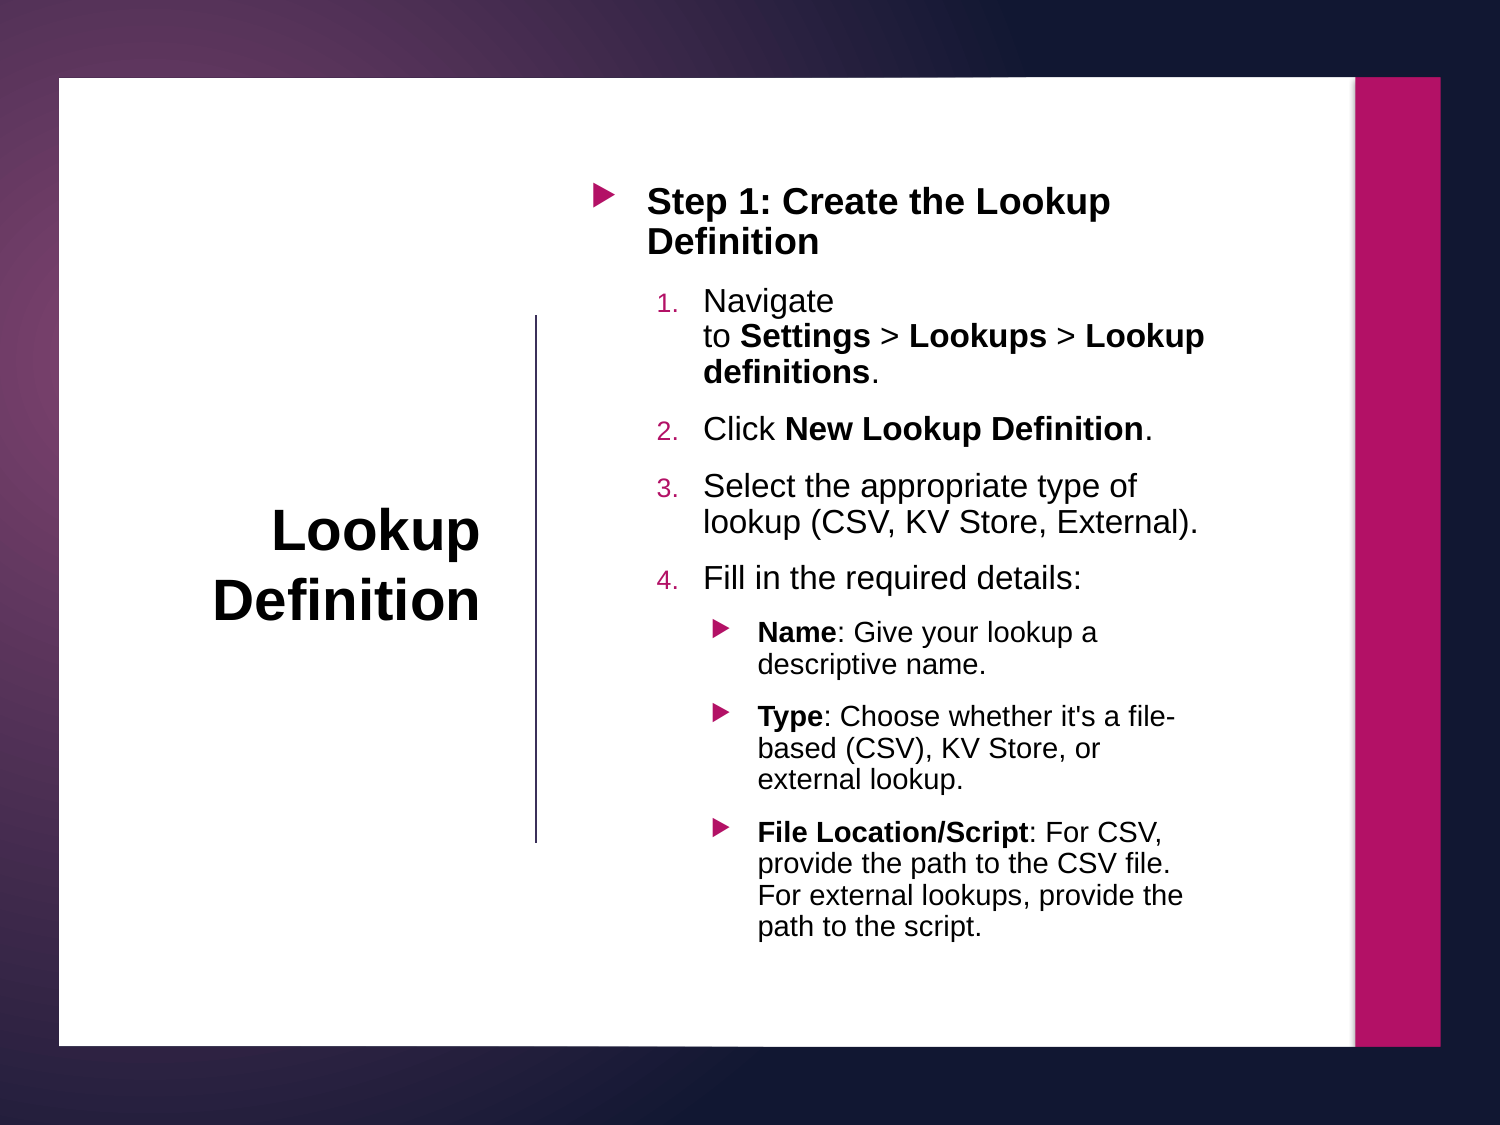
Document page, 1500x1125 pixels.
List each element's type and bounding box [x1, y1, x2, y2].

text_box [0, 0, 1500, 1125]
